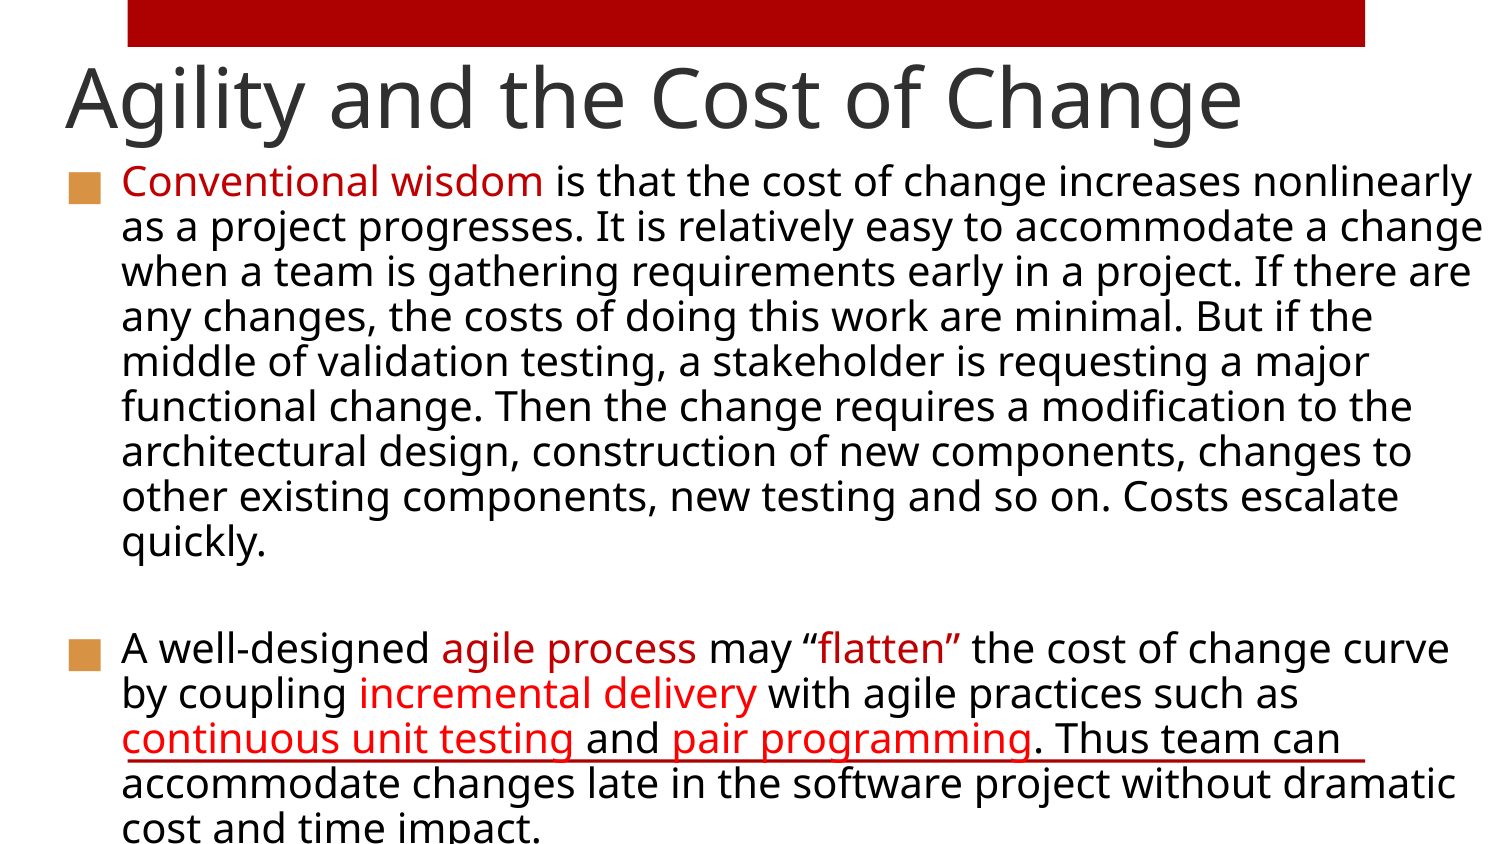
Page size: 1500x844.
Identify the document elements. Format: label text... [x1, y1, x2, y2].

title Agility and the Cost of Change [50, 75, 1400, 152]
list Conventional wisdom is that the cost of change increases nonlinearly as a project progresses. It is relatively easy to accommodate a change when a team is gathering requirements early in a project. If there are any changes, the costs of doing this work are minimal. But if the middle of validation testing, a stakeholder is requesting a major functional change. Then the change requires a modification to the architectural design, construction of new components, changes to other existing components, new testing and so on. Costs escalate quickly. A well-designed agile process may “flatten” the cost of change curve by coupling incremental delivery with agile practices such as continuous unit testing and pair programming. Thus team can accommodate changes late in the software project without dramatic cost and time impact. [50, 152, 1500, 707]
